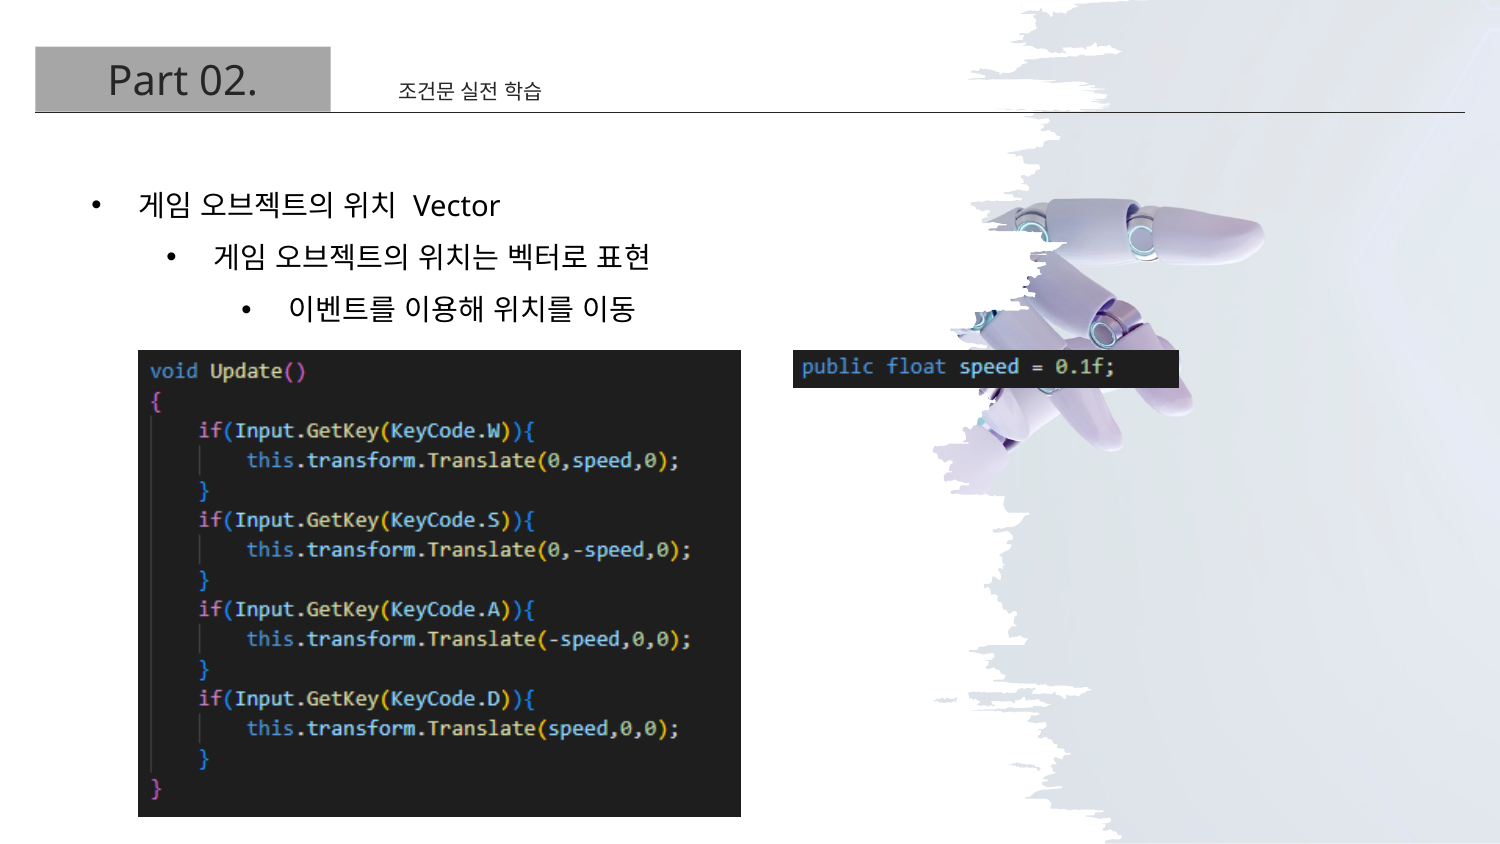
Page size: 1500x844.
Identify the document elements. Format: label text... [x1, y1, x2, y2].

picture [138, 350, 741, 817]
text_box 조건문 실전 학습 [316, 71, 625, 111]
text_box 게임 오브젝트의 위치 Vector 게임 오브젝트의 위치는 벡터로 표현 이벤트를 이용해 위치를 이동 [76, 161, 850, 334]
picture [793, 0, 1500, 844]
text_box Part 02. [35, 46, 331, 111]
